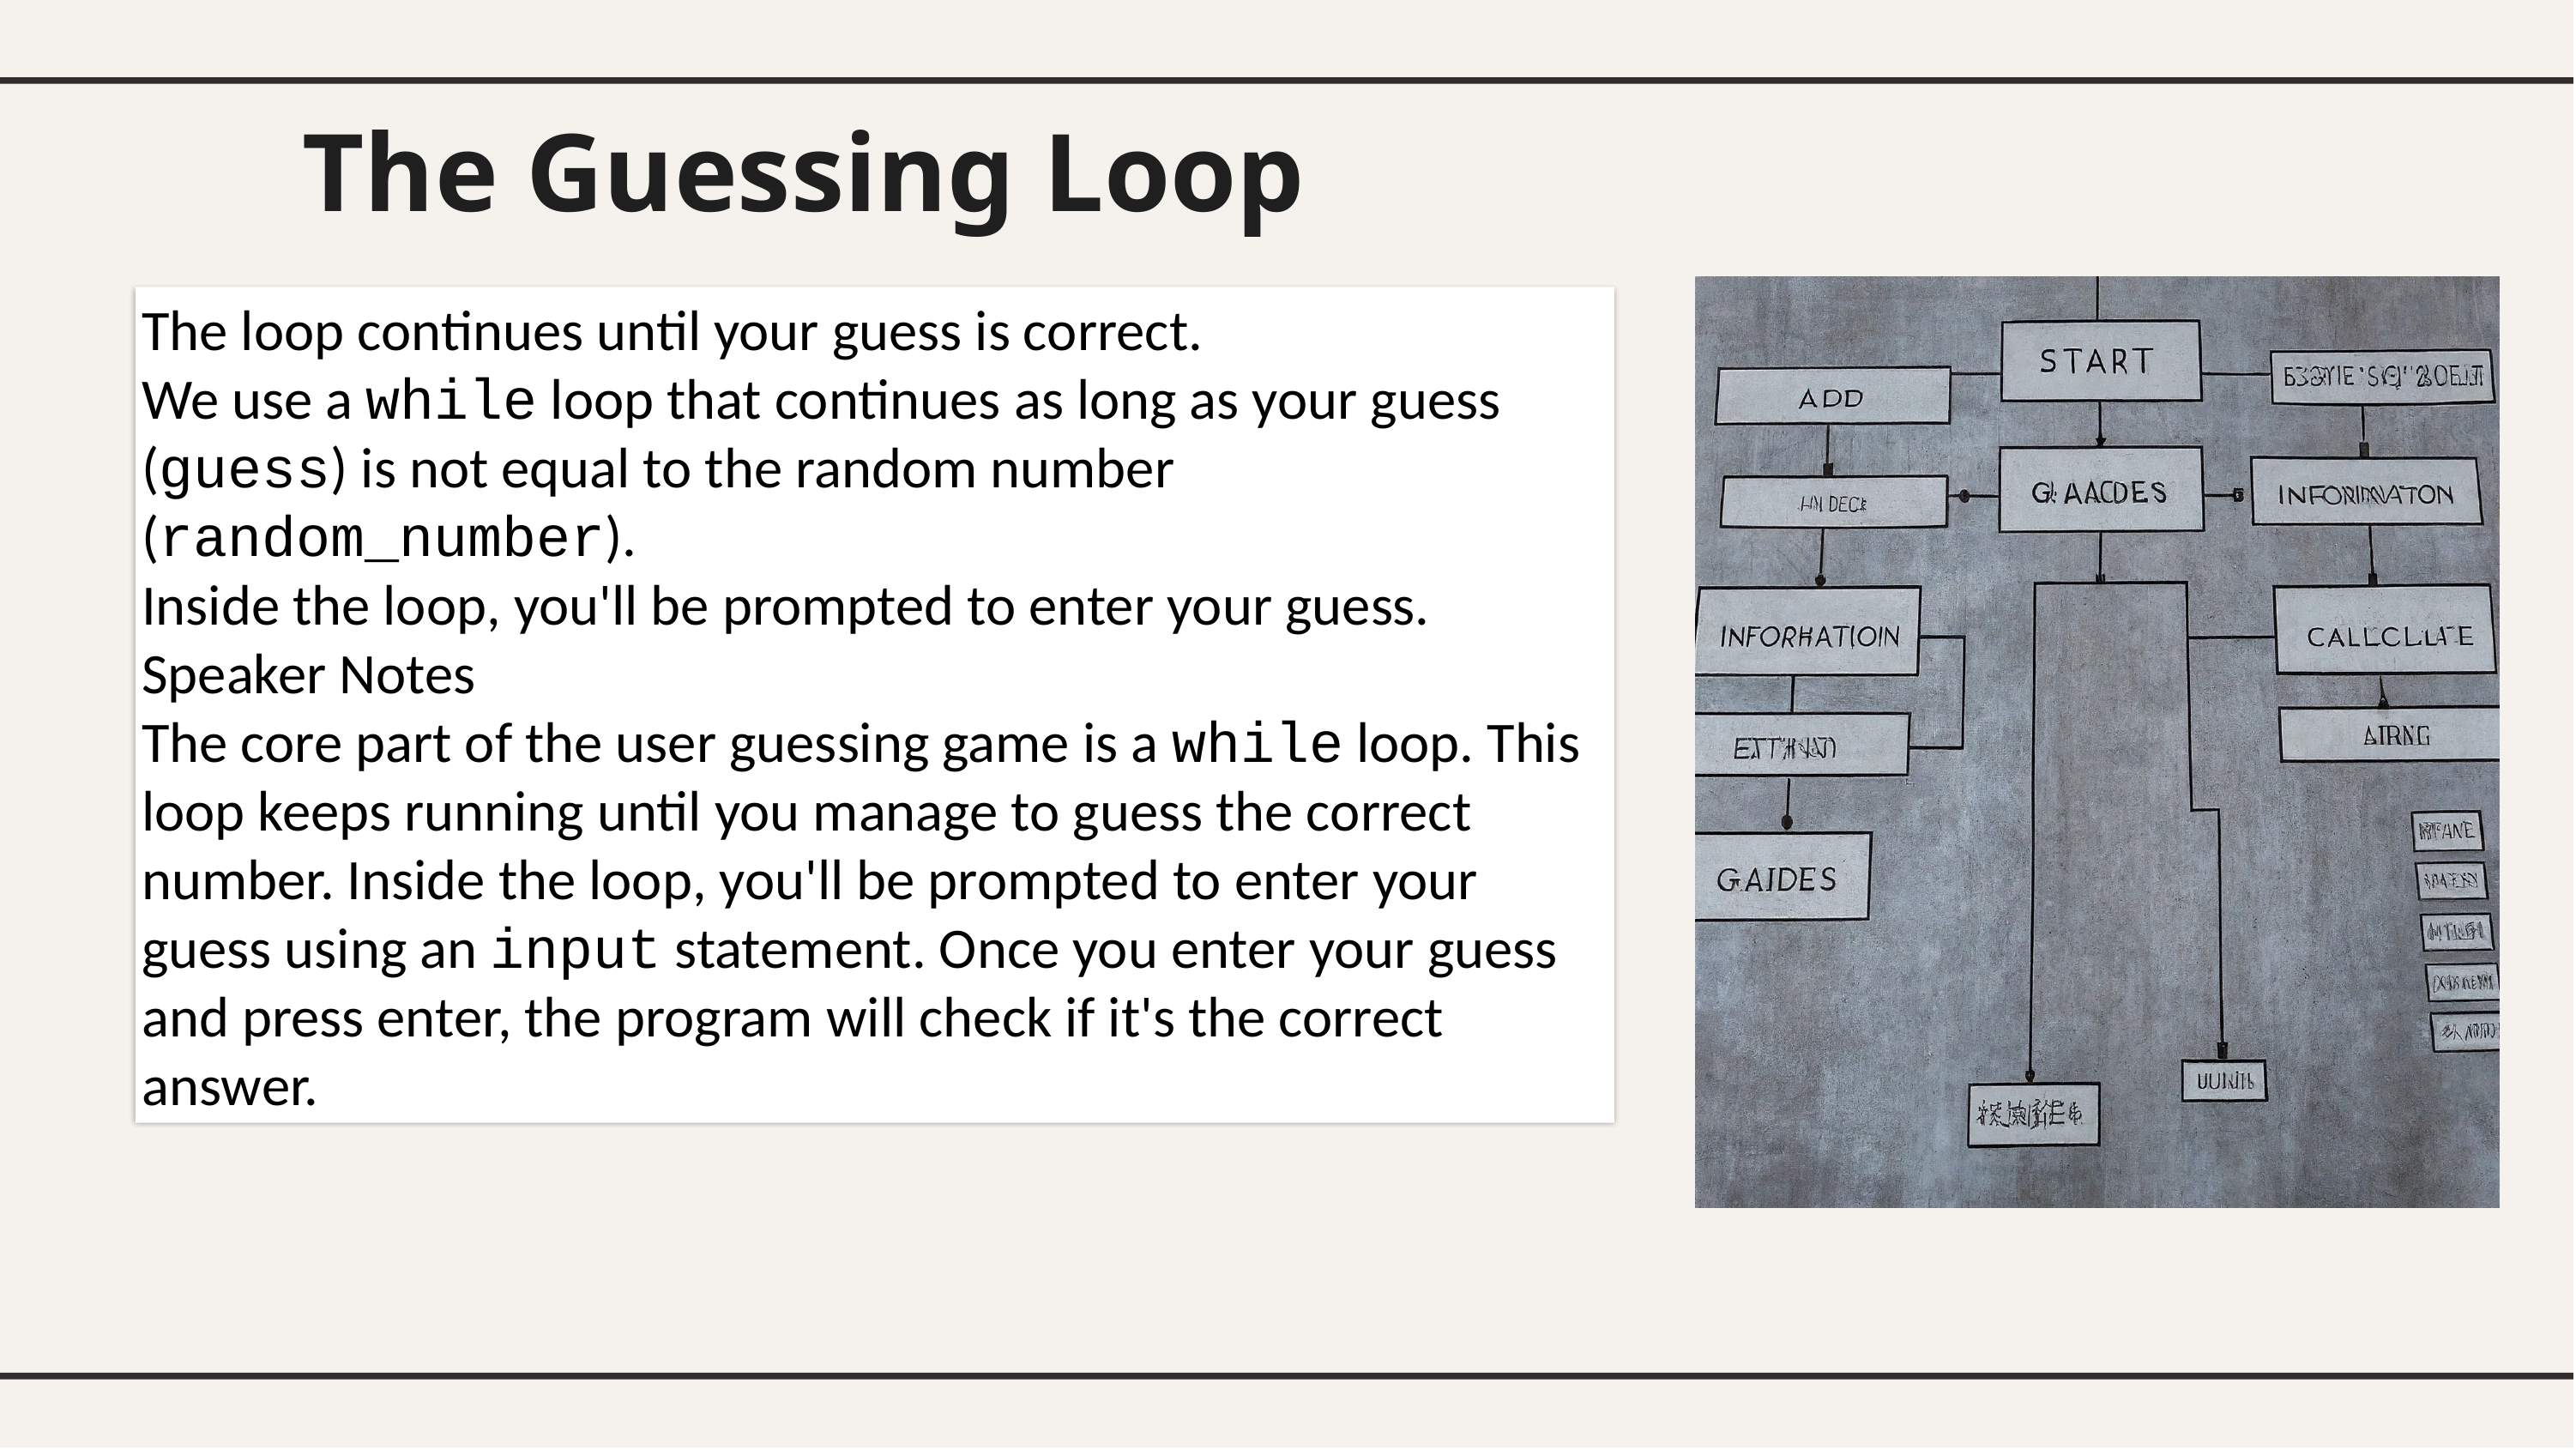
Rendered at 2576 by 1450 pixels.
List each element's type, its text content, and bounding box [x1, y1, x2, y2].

title The Guessing Loop [299, 103, 2233, 237]
picture [1694, 276, 2500, 1208]
text_box [0, 77, 2573, 84]
text_box [0, 1372, 2573, 1380]
text_box The loop continues until your guess is correct. We use a while loop that continues as long as your guess (guess) is not equal to the random number (random_number). Inside the loop, you'll be prompted to enter your guess. Speaker Notes The core part of the user guessing game is a while loop. This loop keeps running until you manage to guess the correct number. Inside the loop, you'll be prompted to enter your guess using an input statement. Once you enter your guess and press enter, the program will check if it's the correct answer. [135, 287, 1614, 1123]
